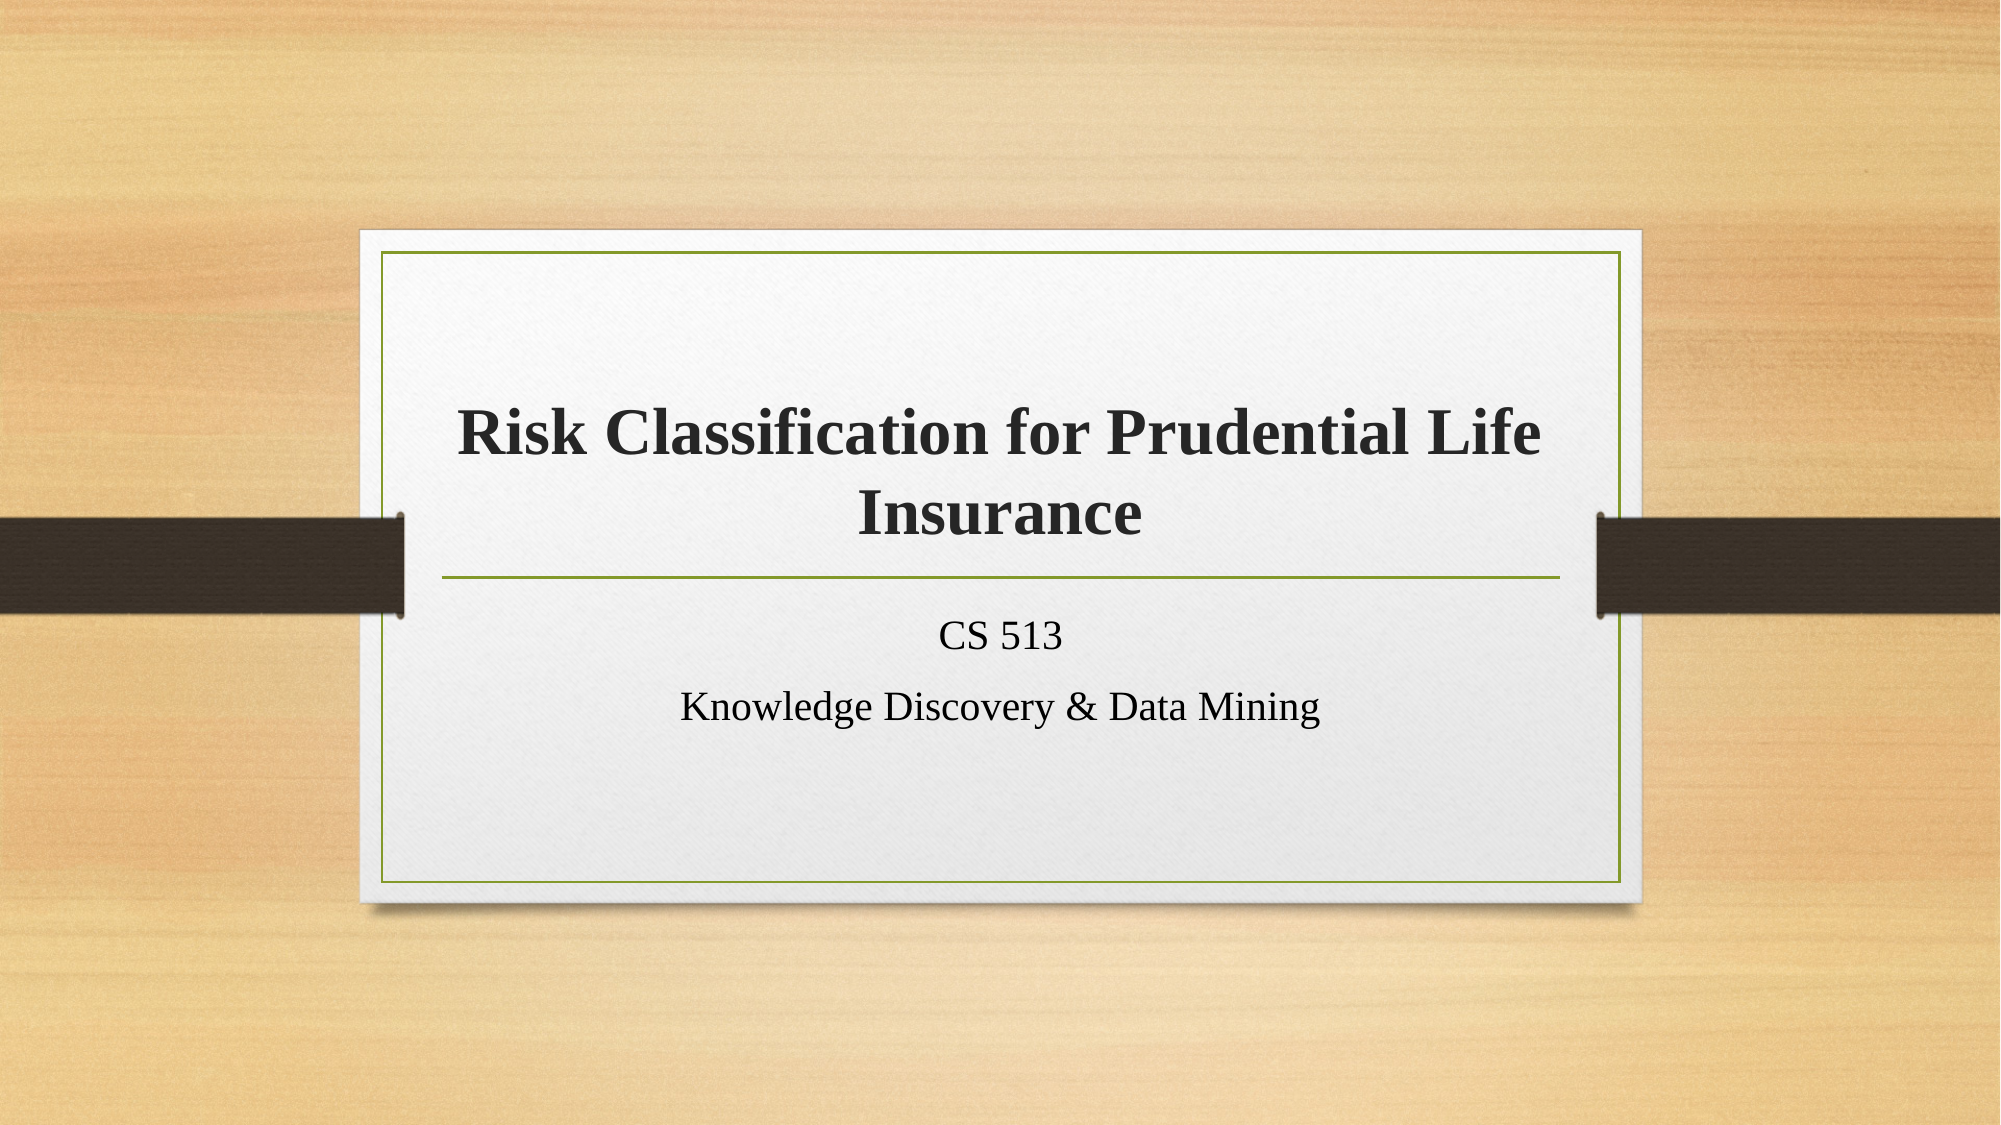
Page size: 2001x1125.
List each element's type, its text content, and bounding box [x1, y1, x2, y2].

picture [0, 0, 2001, 1125]
title Risk Classification for Prudential Life Insurance [441, 306, 1560, 556]
subtitle CS 513 Knowledge Discovery & Data Mining [441, 600, 1560, 817]
